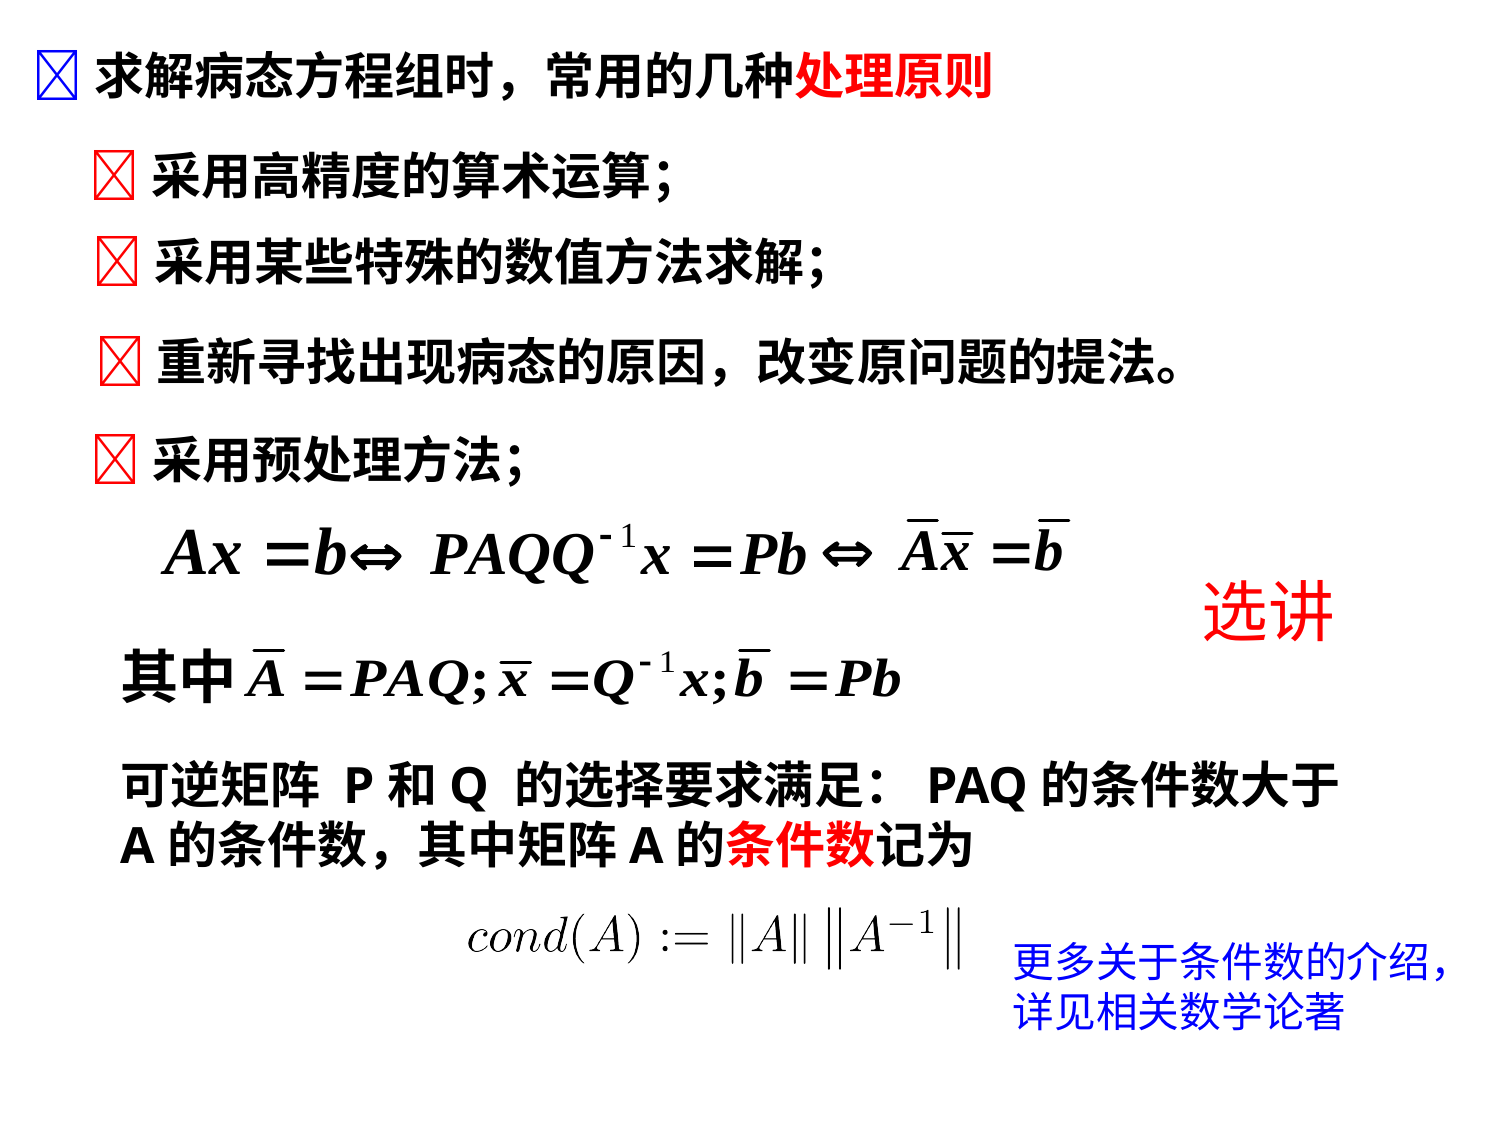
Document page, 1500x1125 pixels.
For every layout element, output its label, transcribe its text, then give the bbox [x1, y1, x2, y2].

text_box 采用某些特殊的数值方法求解； [77, 222, 870, 298]
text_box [104, 621, 979, 720]
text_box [338, 508, 820, 600]
text_box 选讲 [1187, 562, 1459, 658]
text_box 更多关于条件数的介绍，详见相关数学论著 [998, 928, 1489, 1044]
text_box 采用高精度的算术运算； [75, 137, 717, 213]
text_box 求解病态方程组时，常用的几种处理原则 [17, 37, 1187, 113]
text_box 采用预处理方法； [75, 420, 567, 496]
text_box 可逆矩阵 P和Q 的选择要求满足：PAQ的条件数大于A的条件数，其中矩阵A的条件数记为 [105, 745, 1365, 881]
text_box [148, 512, 338, 592]
picture [468, 906, 960, 970]
text_box 重新寻找出现病态的原因，改变原问题的提法。 [80, 322, 1222, 398]
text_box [811, 507, 1082, 586]
